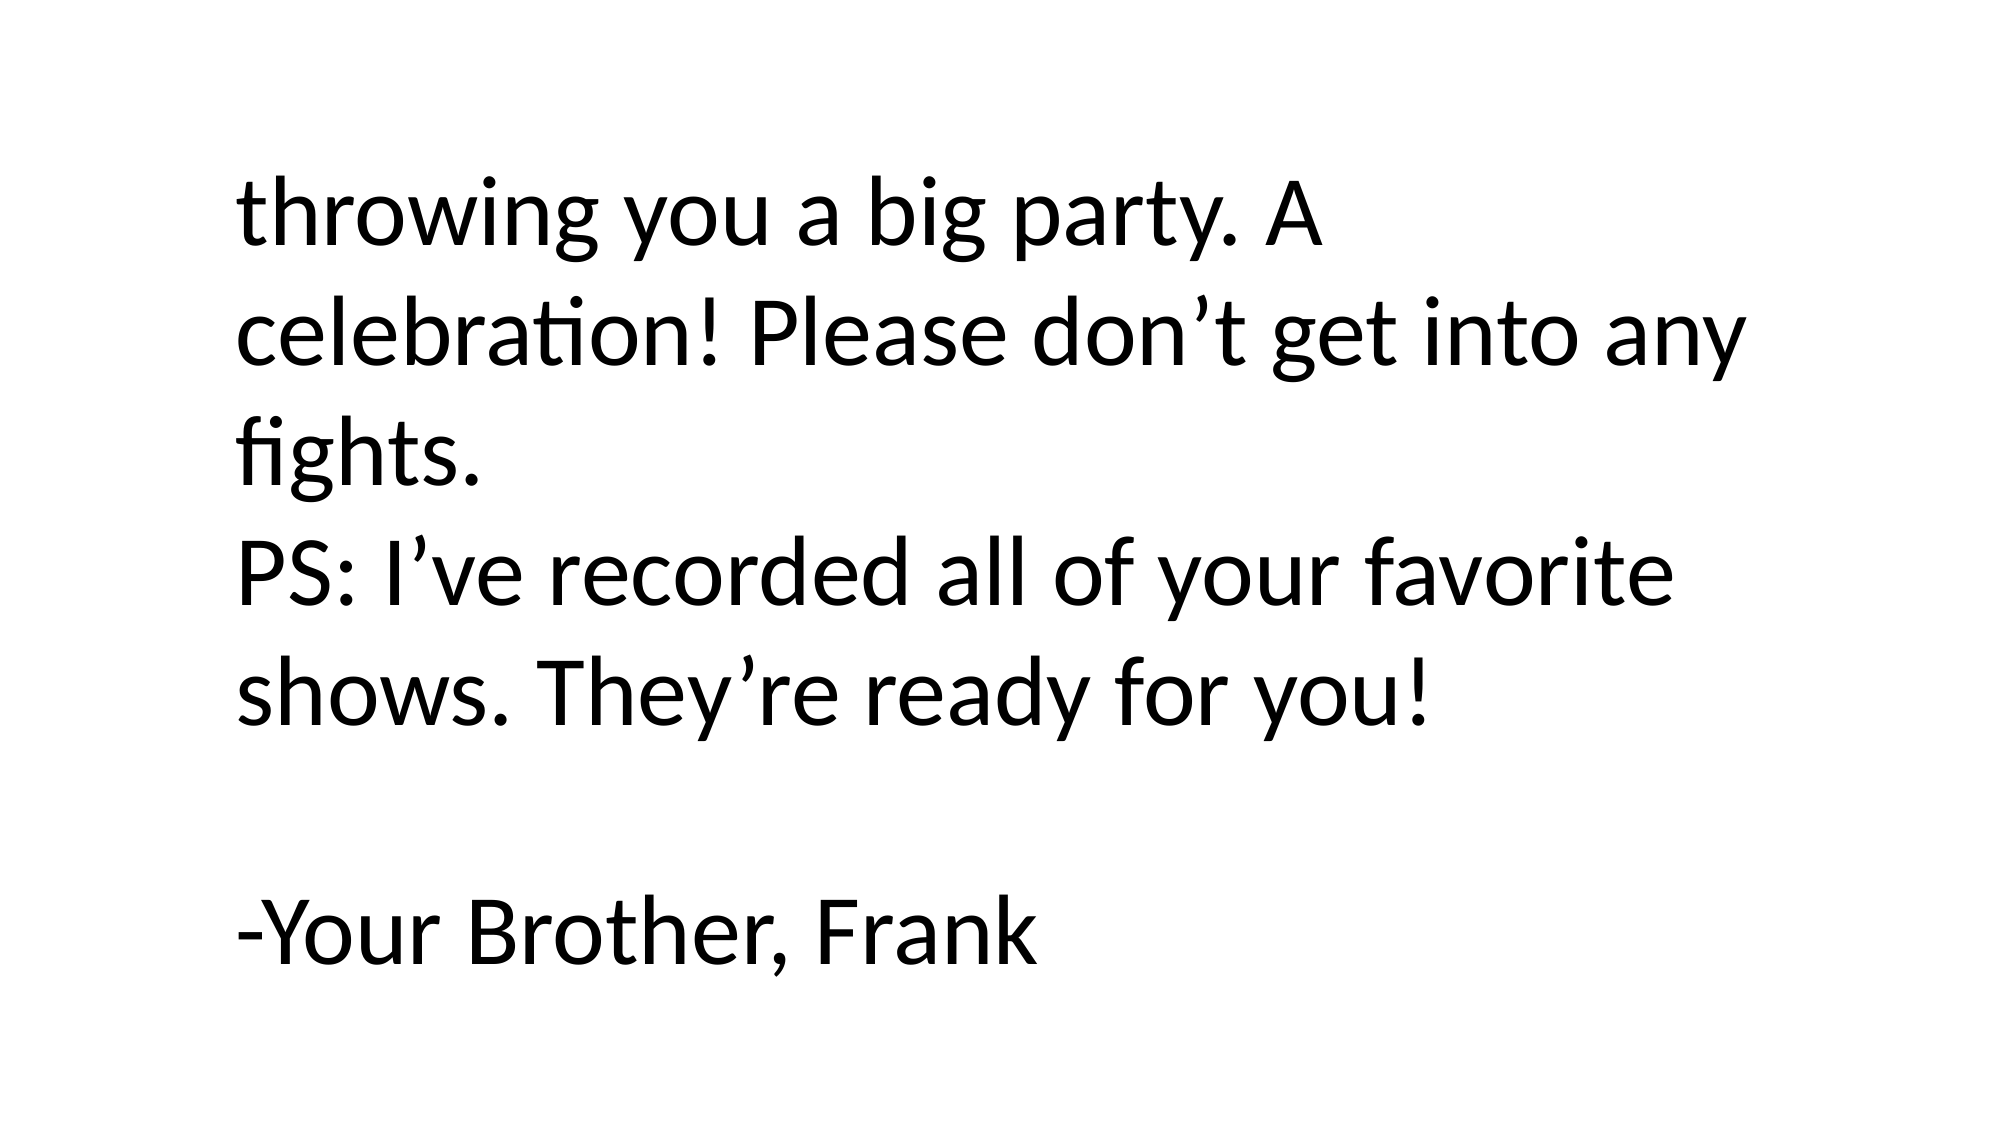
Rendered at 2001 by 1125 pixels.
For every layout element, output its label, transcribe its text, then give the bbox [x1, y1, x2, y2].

text_box throwing you a big party. A celebration! Please don’t get into any fights. PS: I’ve recorded all of your favorite shows. They’re ready for you! -Your Brother, Frank [221, 137, 1816, 993]
